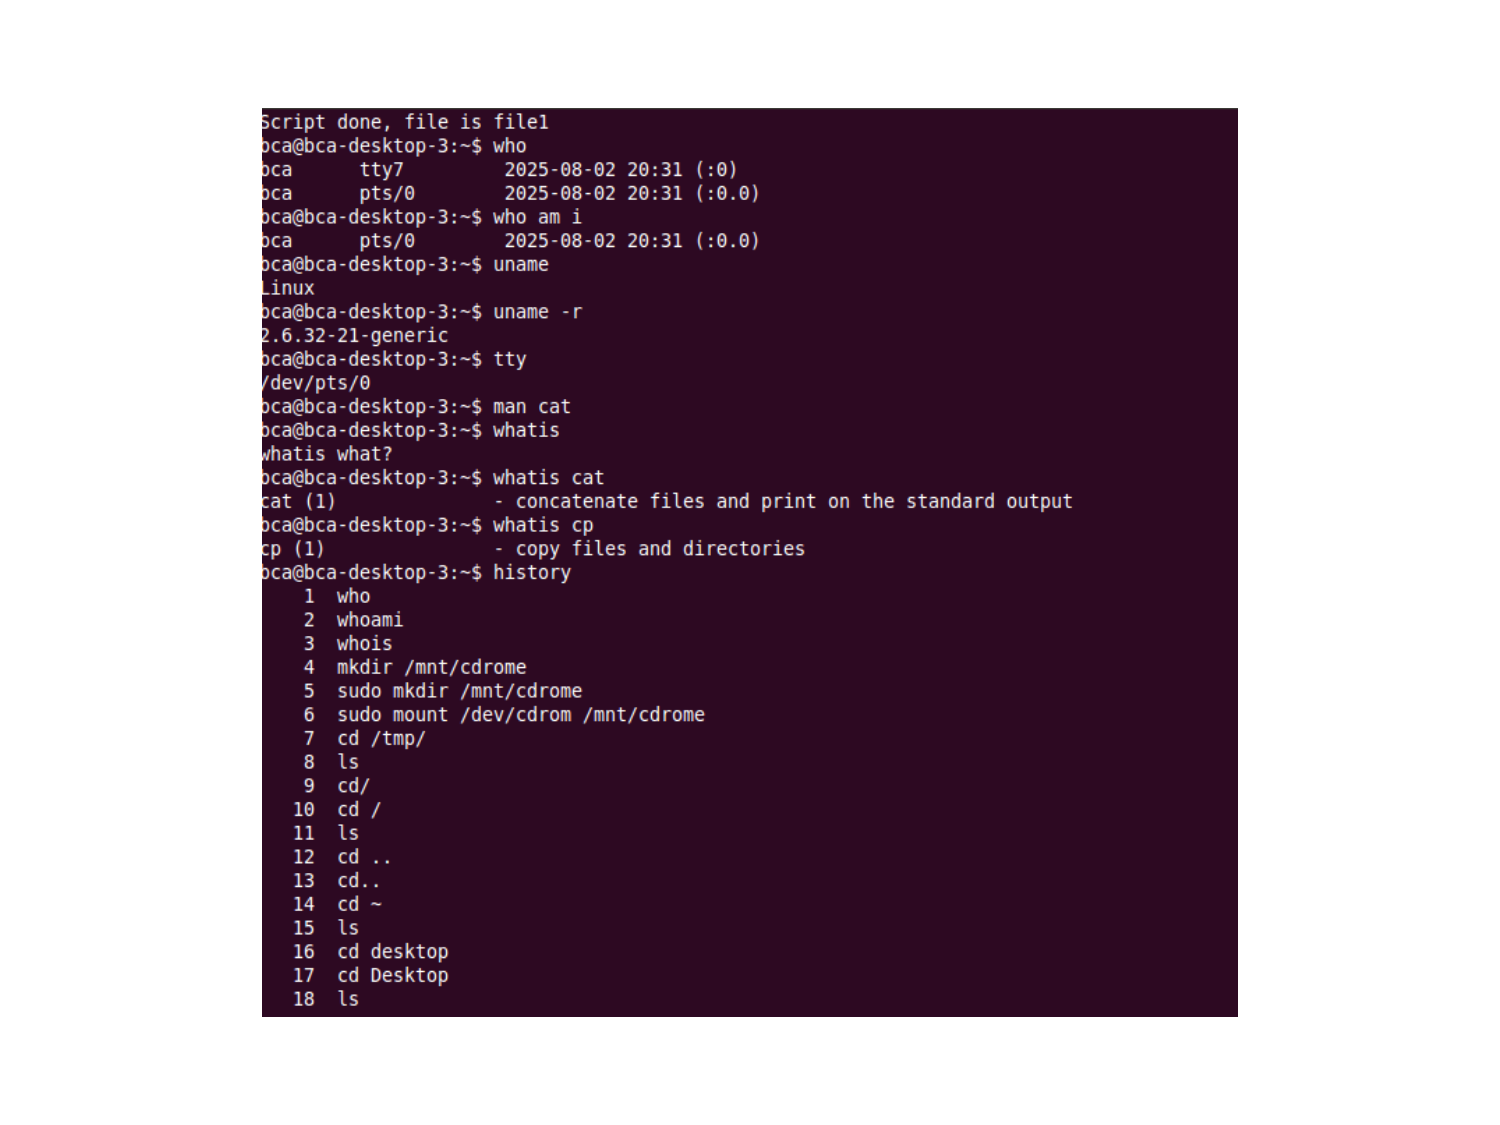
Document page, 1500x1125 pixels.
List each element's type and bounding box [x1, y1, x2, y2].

picture [262, 108, 1238, 1017]
